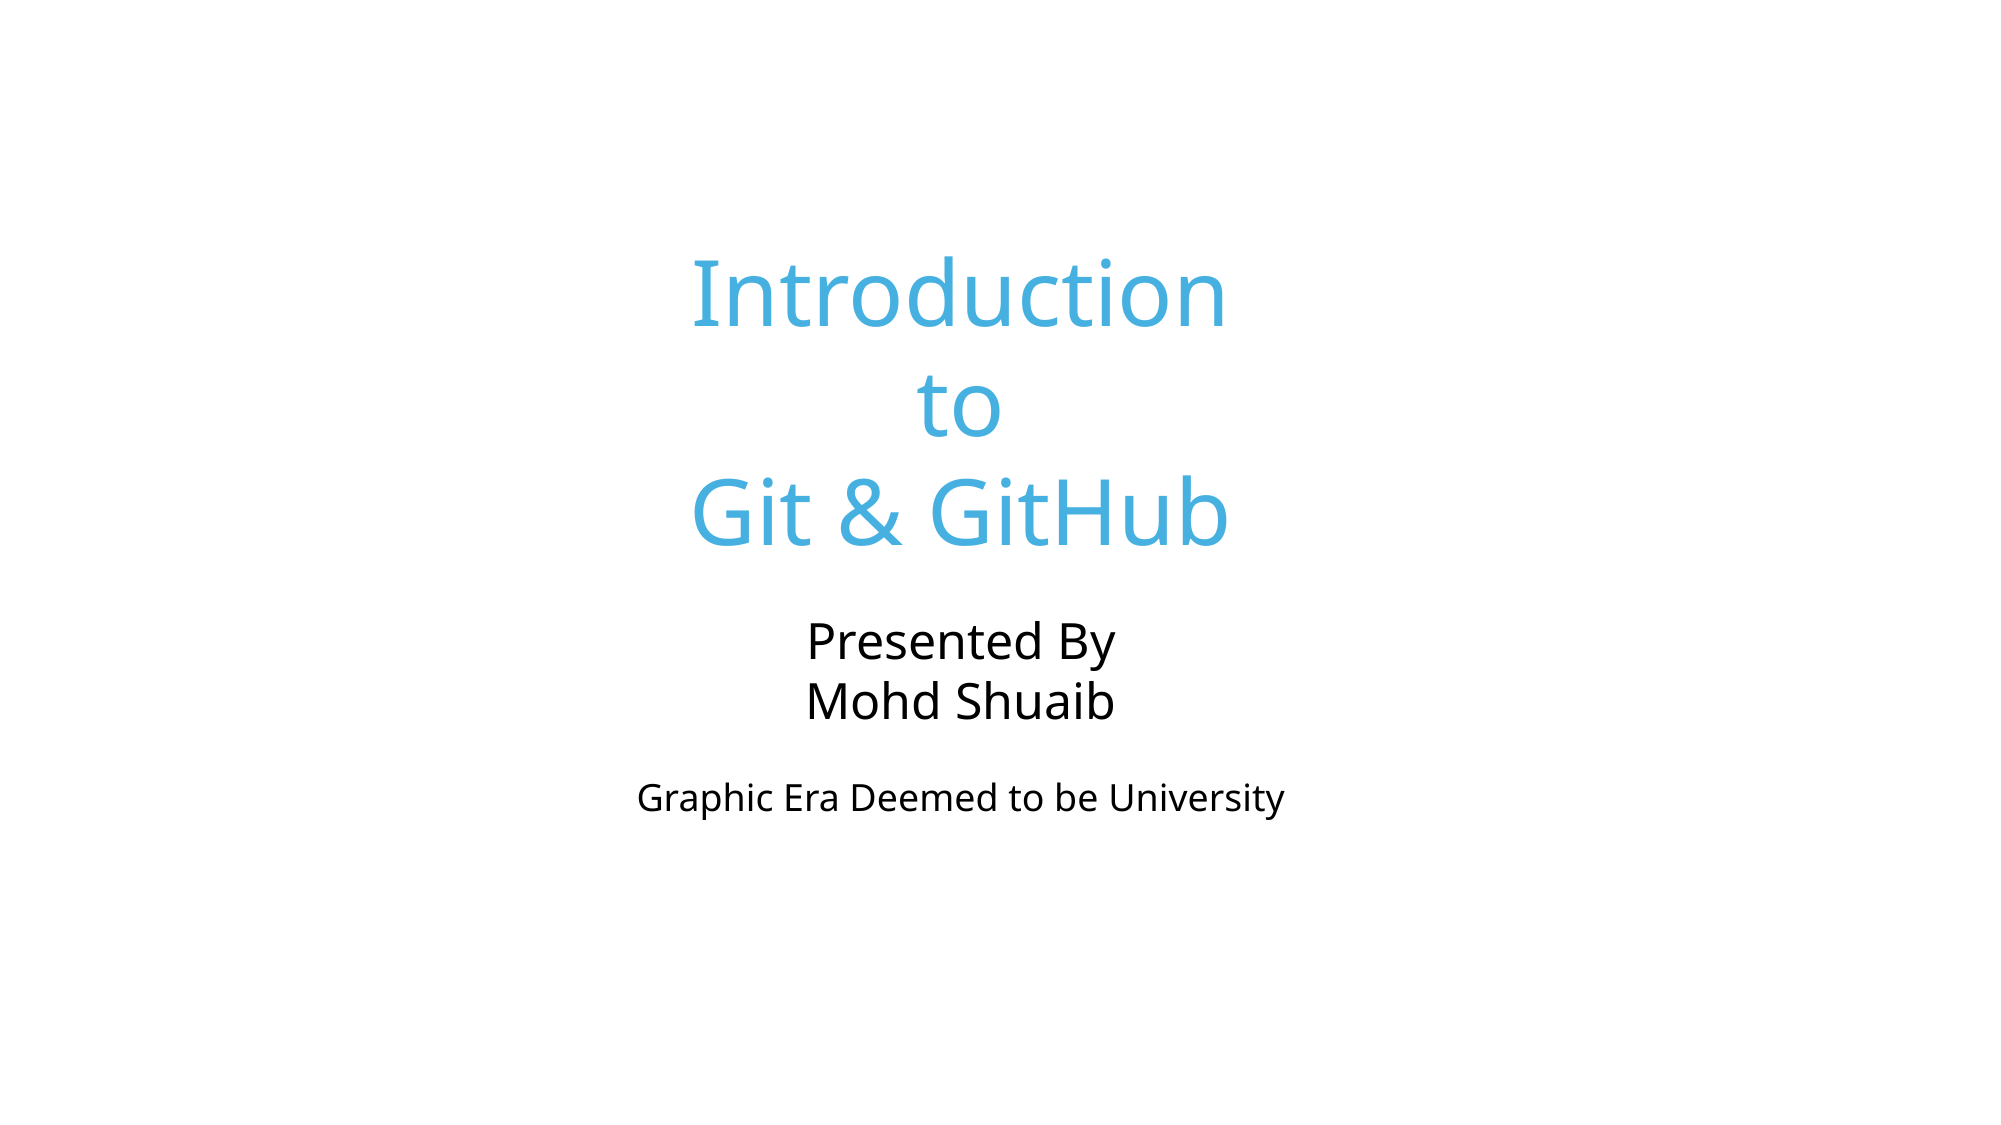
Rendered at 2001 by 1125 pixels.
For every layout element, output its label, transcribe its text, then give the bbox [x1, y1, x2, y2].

text_box Introduction to Git & GitHub Presented By Mohd Shuaib Graphic Era Deemed to be University [0, 226, 1923, 827]
